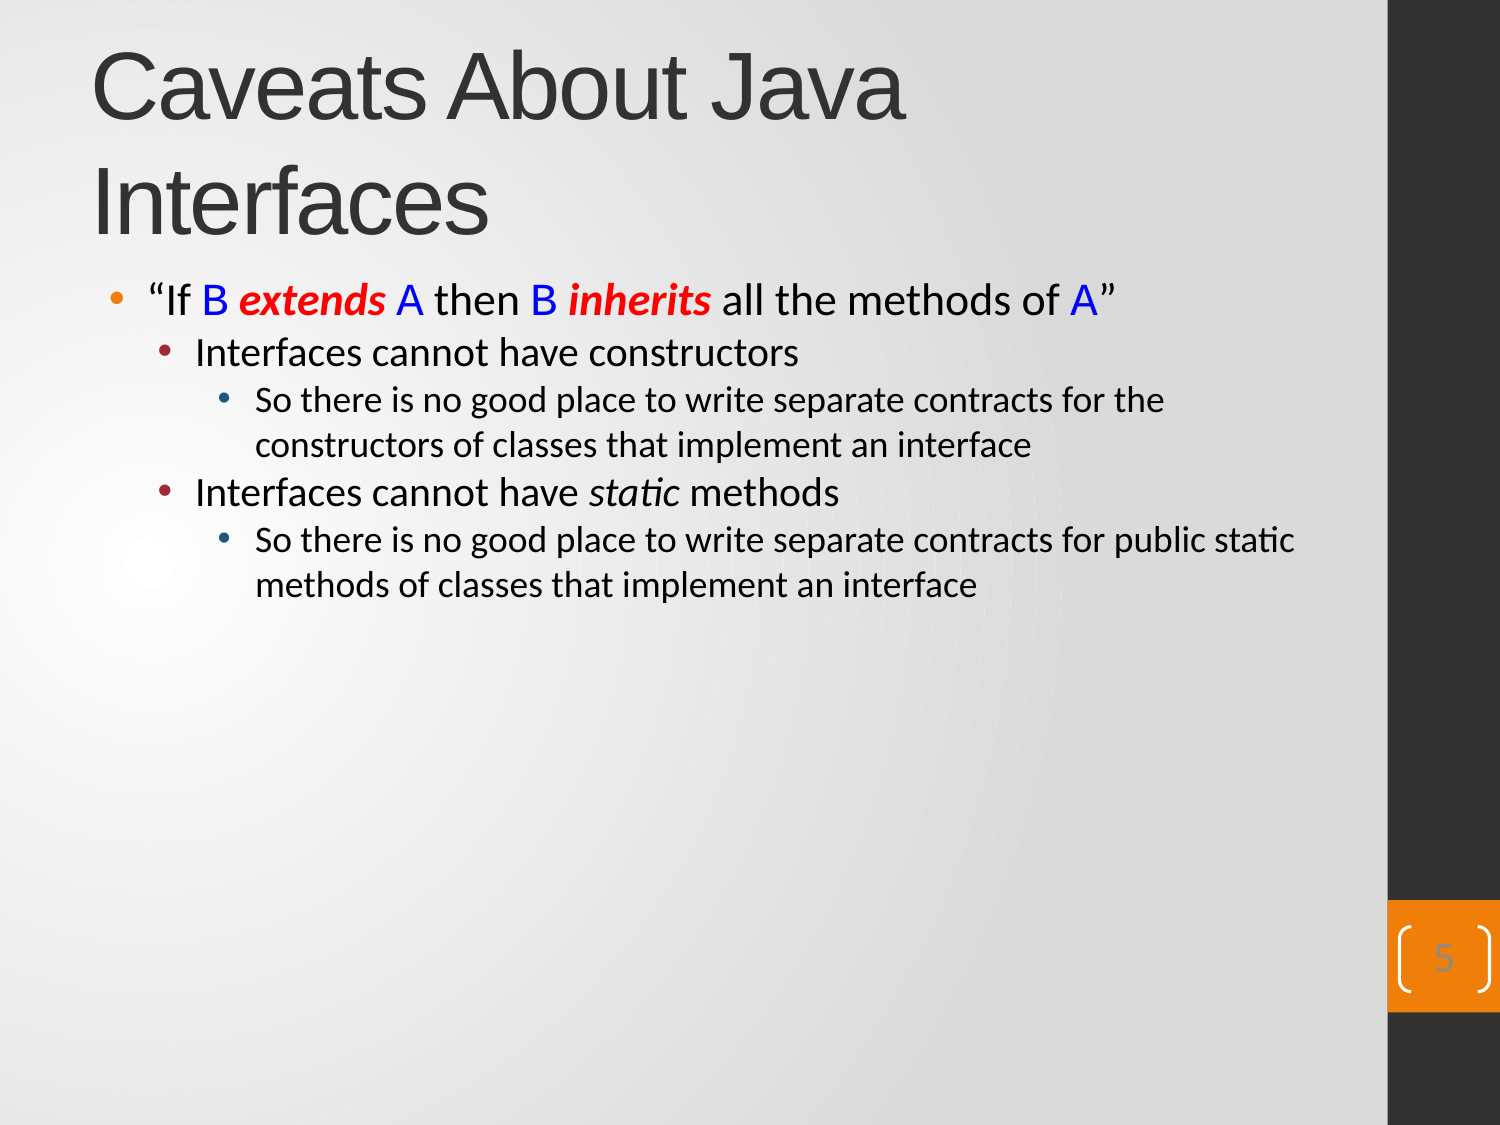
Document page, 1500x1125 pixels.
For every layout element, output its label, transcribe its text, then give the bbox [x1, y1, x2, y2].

slide_number 5 [1397, 925, 1492, 994]
title Caveats About Java Interfaces [75, 45, 1325, 233]
list “If B extends A then B inherits all the methods of A” Interfaces cannot have constructors So there is no good place to write separate contracts for the constructors of classes that implement an interface Interfaces cannot have static methods So there is no good place to write separate contracts for public static methods of classes that implement an interface [75, 262, 1325, 1050]
